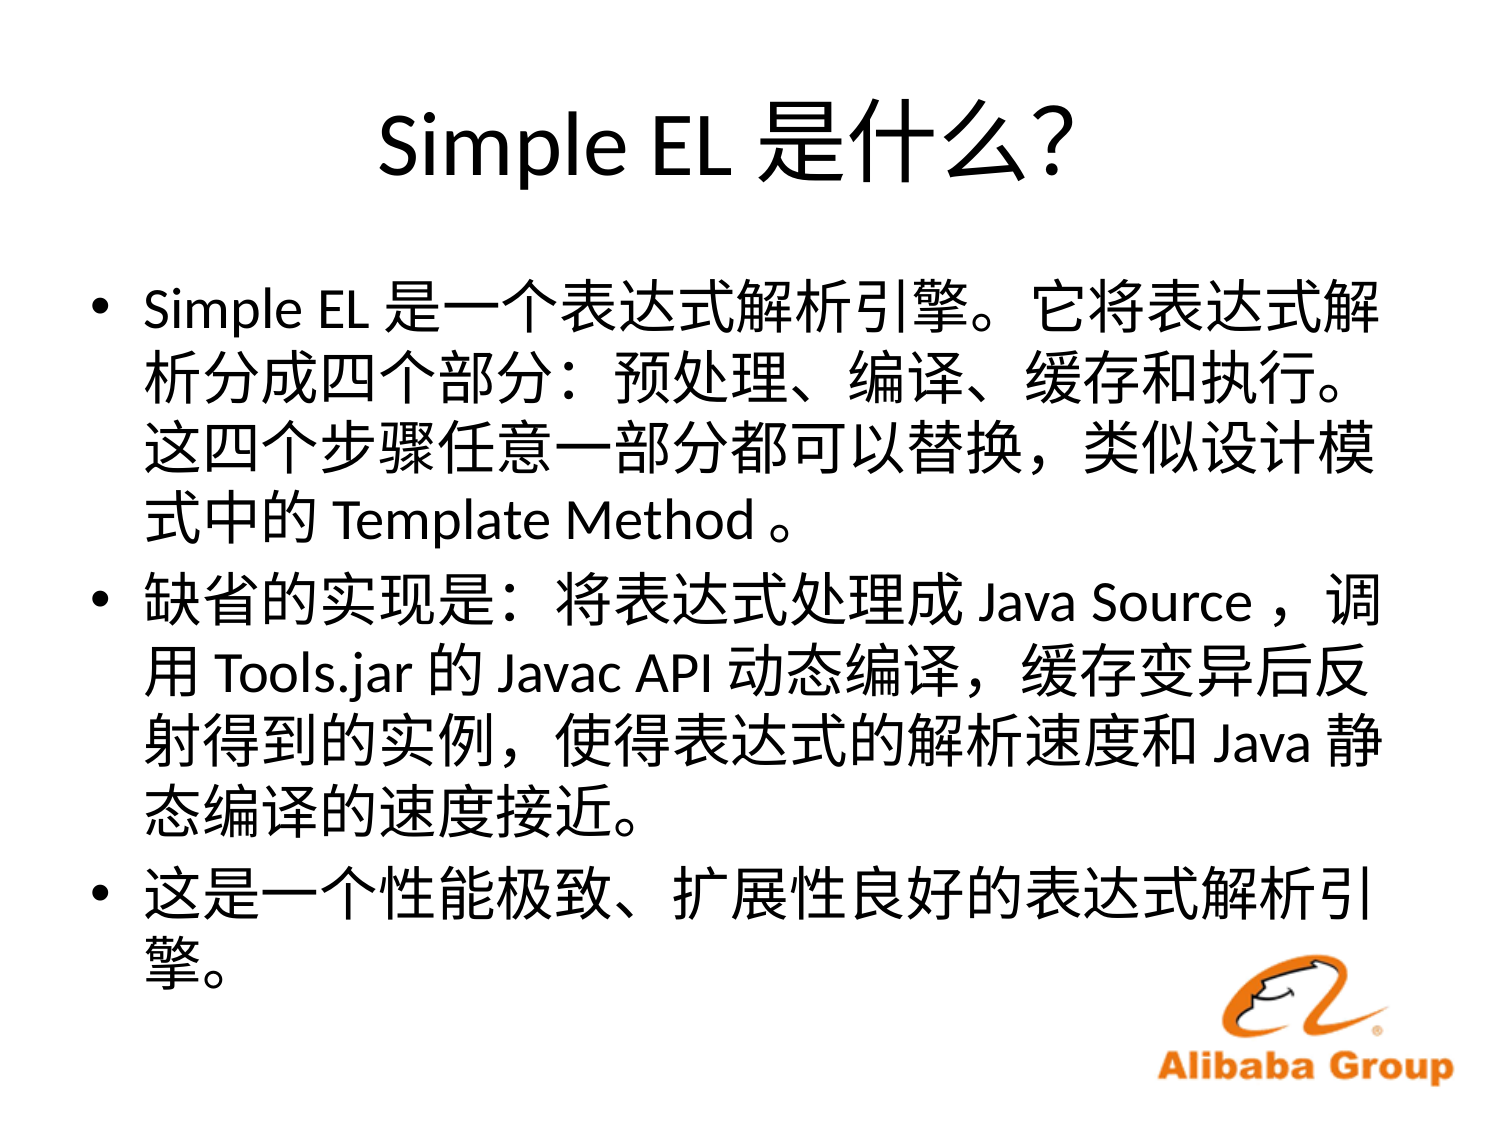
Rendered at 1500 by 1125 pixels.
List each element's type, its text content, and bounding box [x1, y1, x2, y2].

title Simple EL是什么？ [75, 45, 1425, 233]
list Simple EL是一个表达式解析引擎。它将表达式解析分成四个部分：预处理、编译、缓存和执行。这四个步骤任意一部分都可以替换，类似设计模式中的Template Method。 缺省的实现是：将表达式处理成Java Source，调用Tools.jar的Javac API动态编译，缓存变异后反射得到的实例，使得表达式的解析速度和Java静态编译的速度接近。 这是一个性能极致、扩展性良好的表达式解析引擎。 [75, 262, 1425, 1005]
picture [1139, 951, 1464, 1090]
